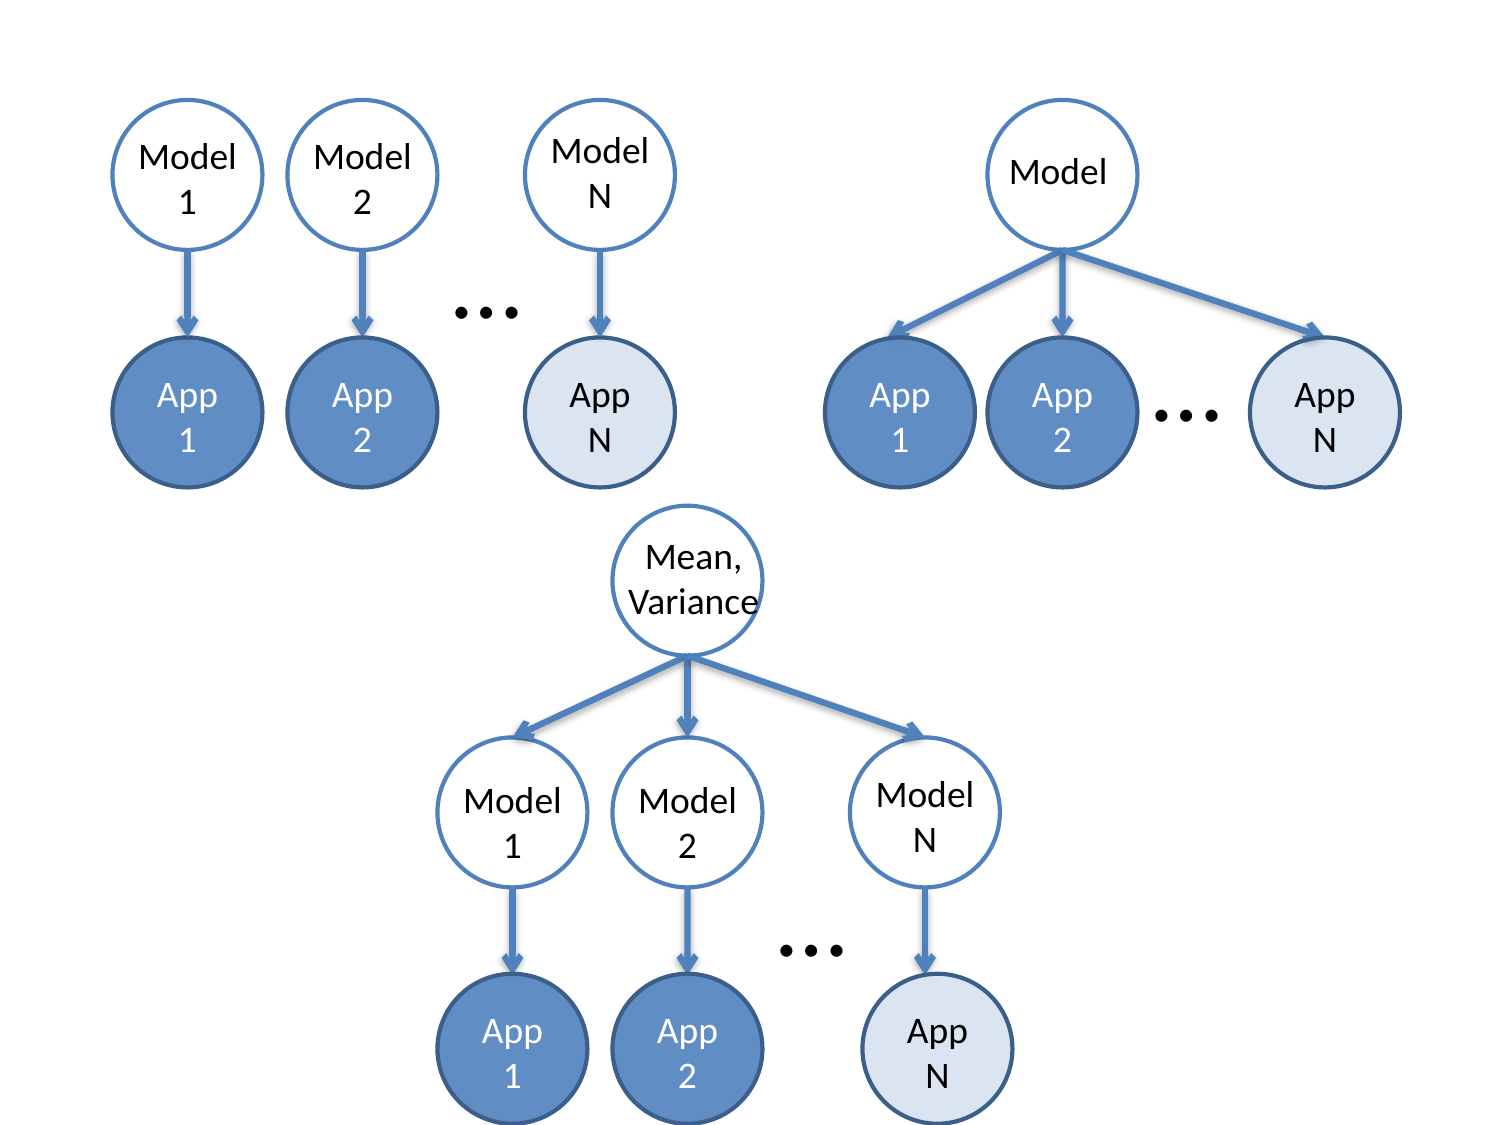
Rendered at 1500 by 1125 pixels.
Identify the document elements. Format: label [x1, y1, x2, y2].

text_box [112, 99, 676, 488]
text_box [437, 505, 1013, 1124]
text_box [824, 99, 1401, 488]
